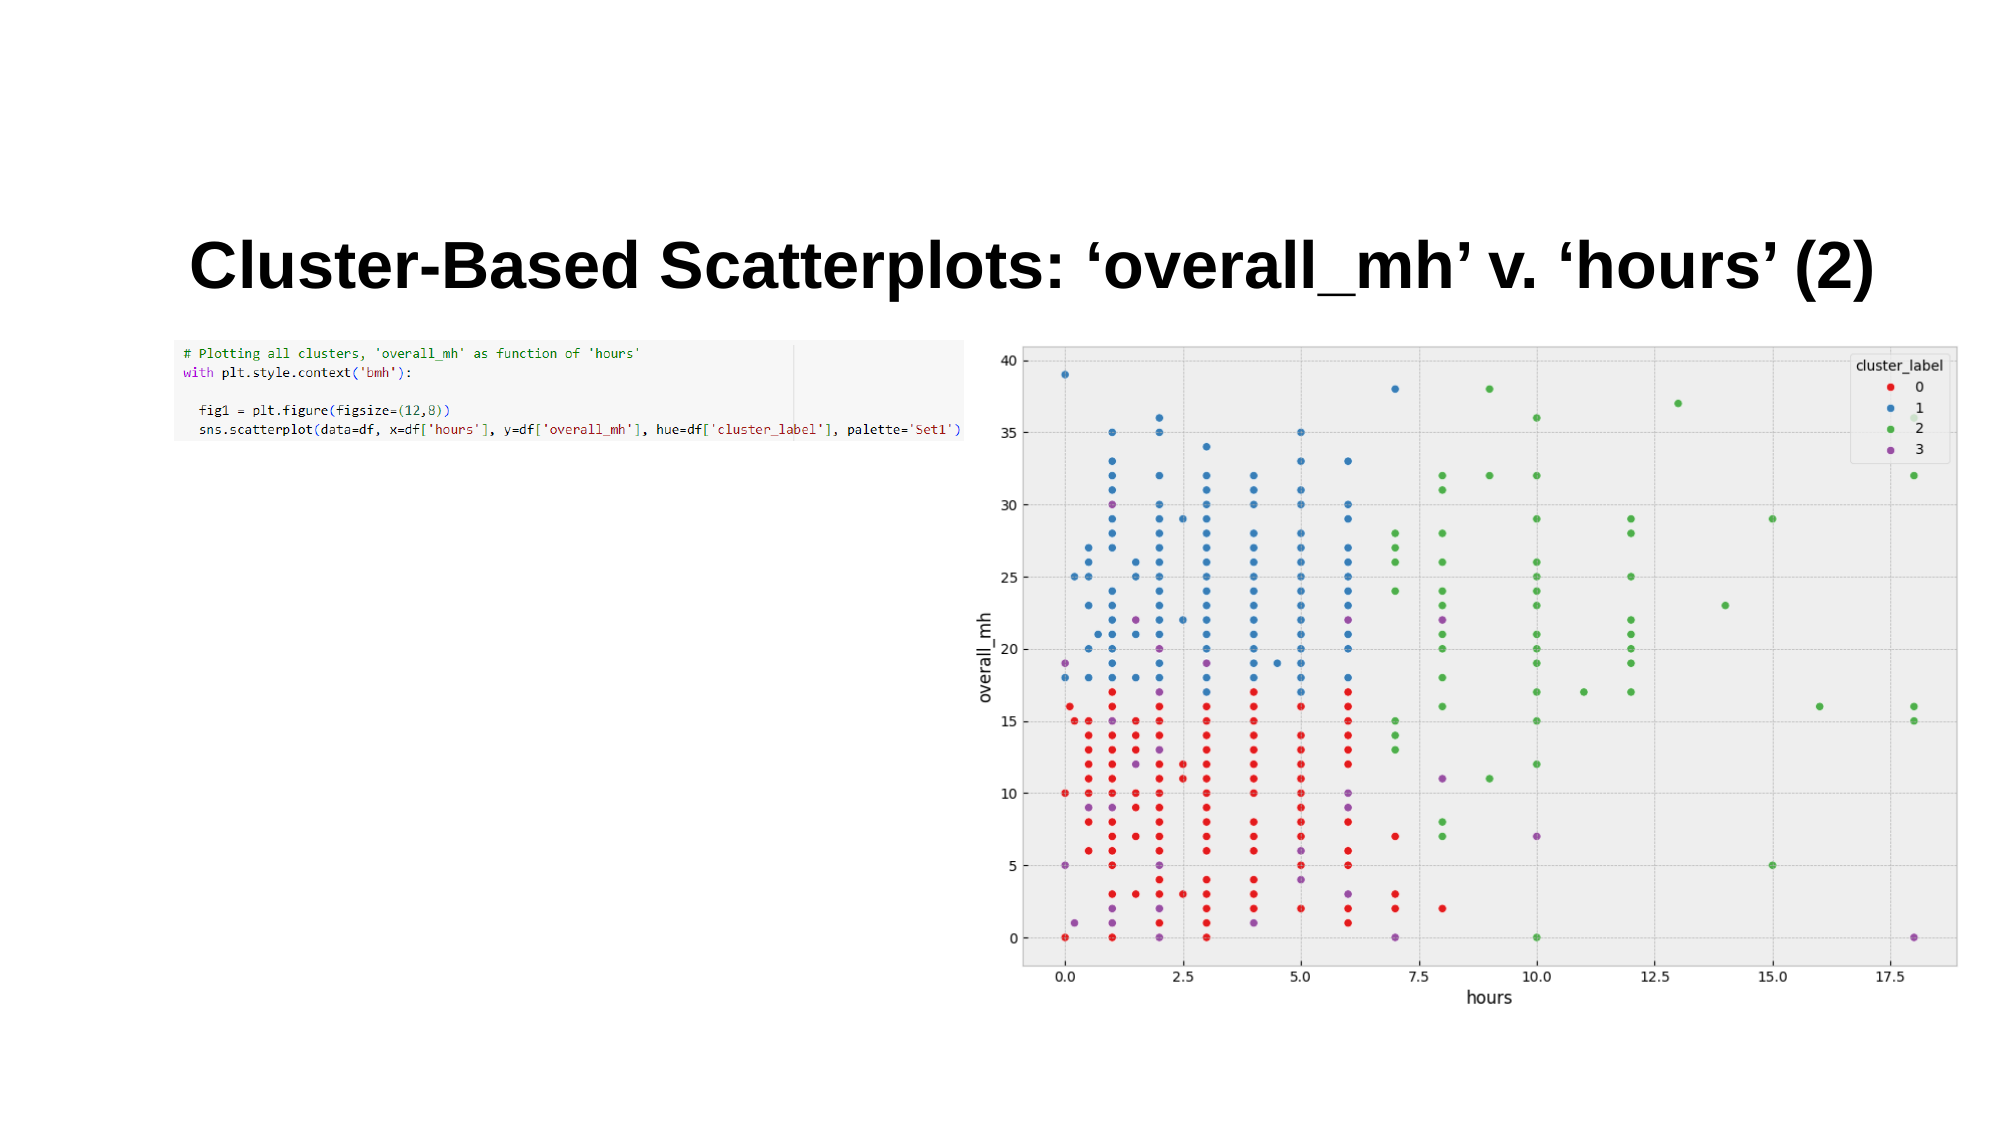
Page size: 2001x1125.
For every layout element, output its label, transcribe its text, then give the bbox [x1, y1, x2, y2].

title Cluster-Based Scatterplots: ‘overall_mh’ v. ‘hours’ (2) [174, 153, 1914, 311]
picture [969, 340, 1966, 1010]
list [174, 340, 965, 441]
